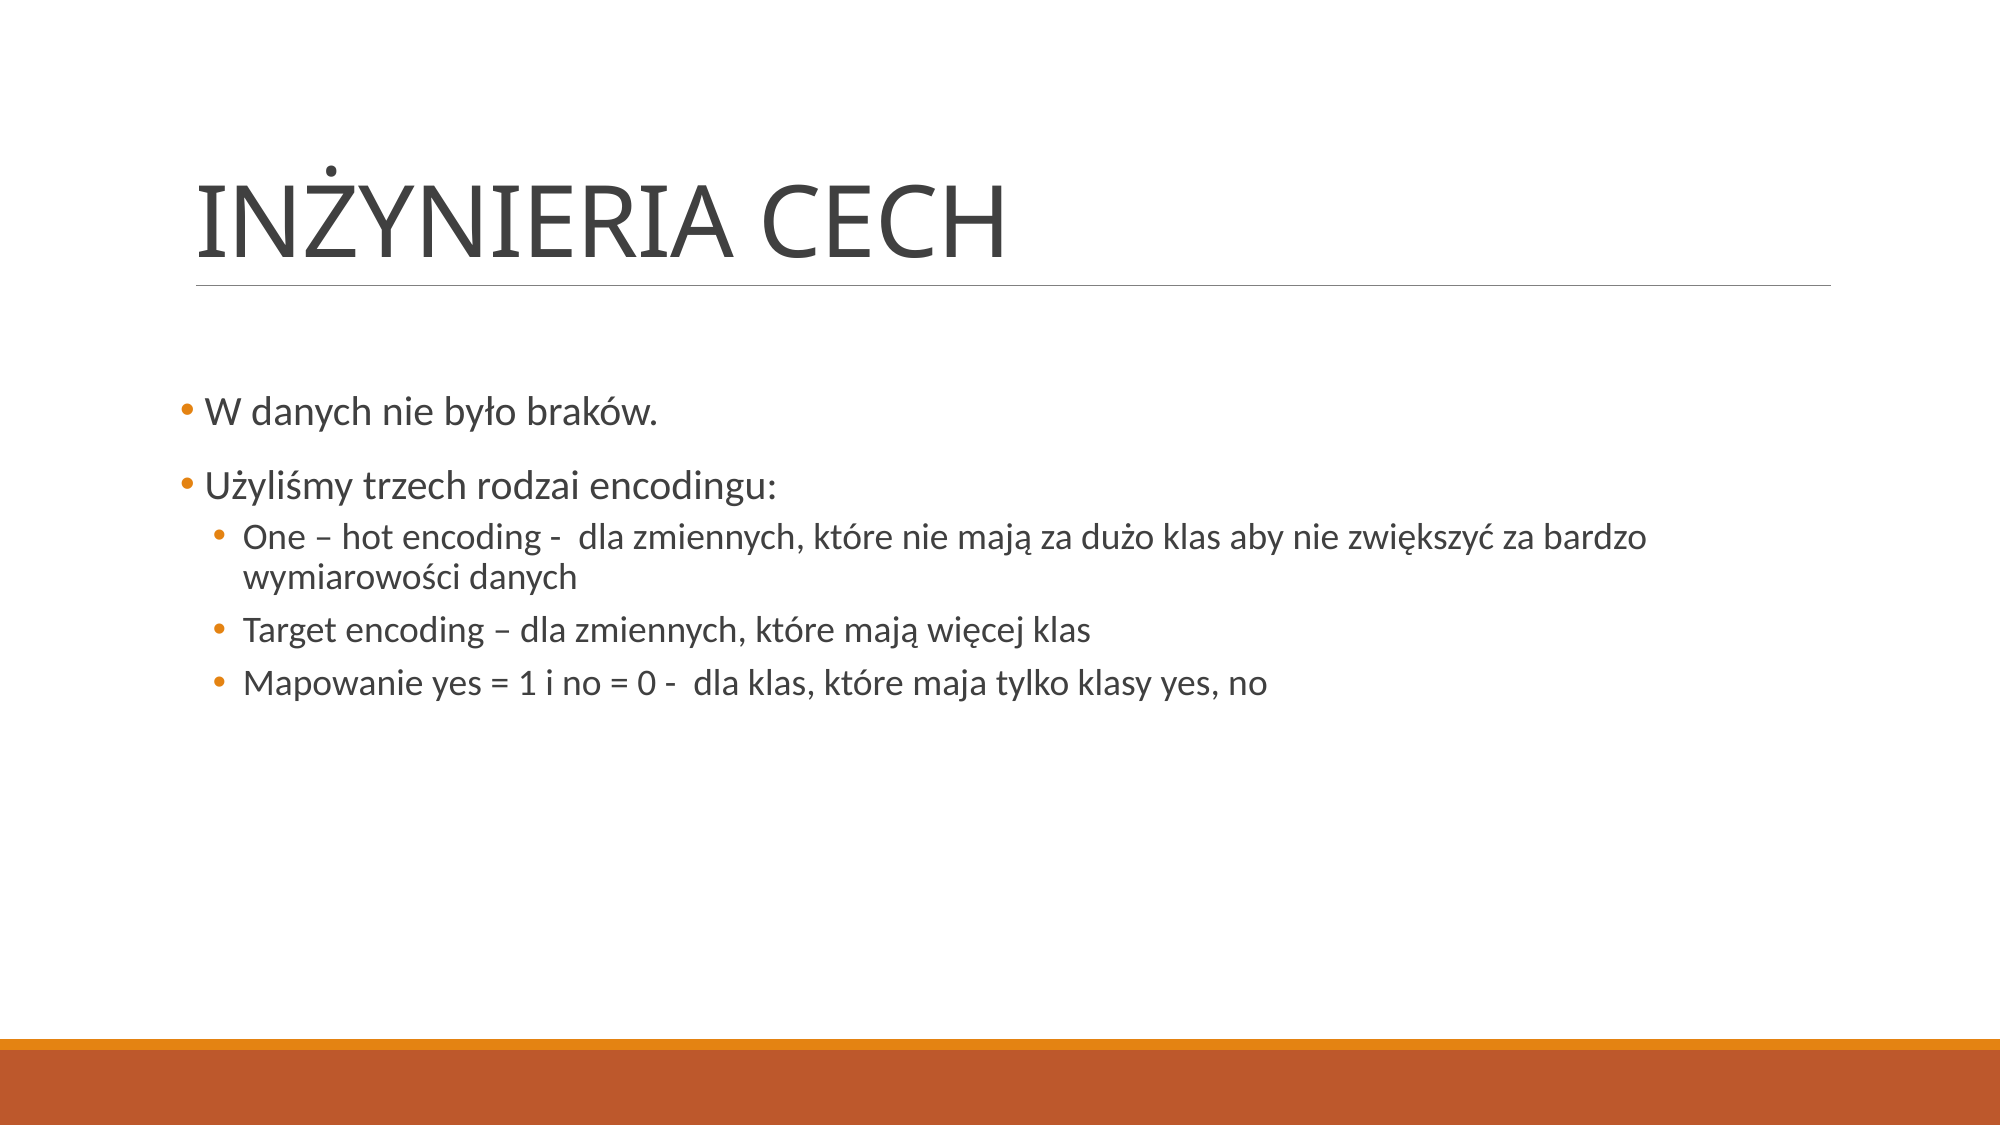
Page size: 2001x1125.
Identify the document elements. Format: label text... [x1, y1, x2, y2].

list W danych nie było braków. Użyliśmy trzech rodzai encodingu: One – hot encoding - dla zmiennych, które nie mają za dużo klas aby nie zwiększyć za bardzo wymiarowości danych Target encoding – dla zmiennych, które mają więcej klas Mapowanie yes = 1 i no = 0 - dla klas, które maja tylko klasy yes, no [180, 302, 1830, 963]
title INŻYNIERIA CECH [180, 47, 1830, 285]
